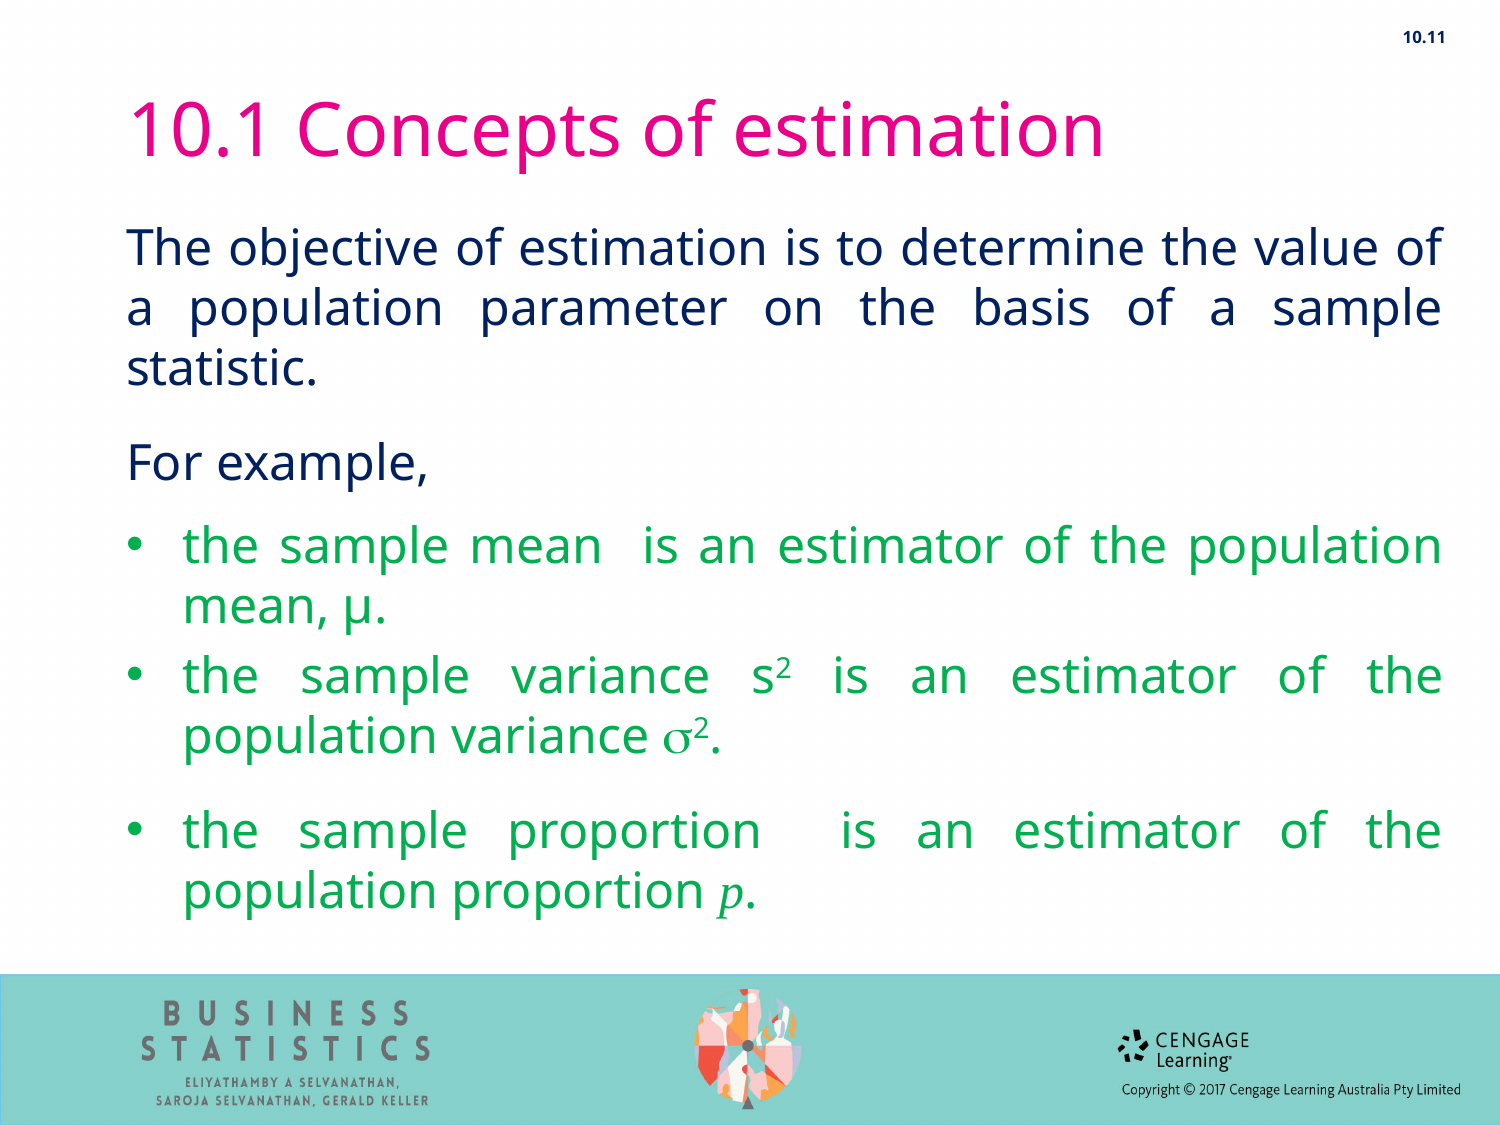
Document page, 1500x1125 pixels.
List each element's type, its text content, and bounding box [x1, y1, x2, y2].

text_box 10.11 [1387, 0, 1500, 60]
picture [0, 0, 1500, 1125]
title 10.1 Concepts of estimation [112, 66, 1388, 187]
